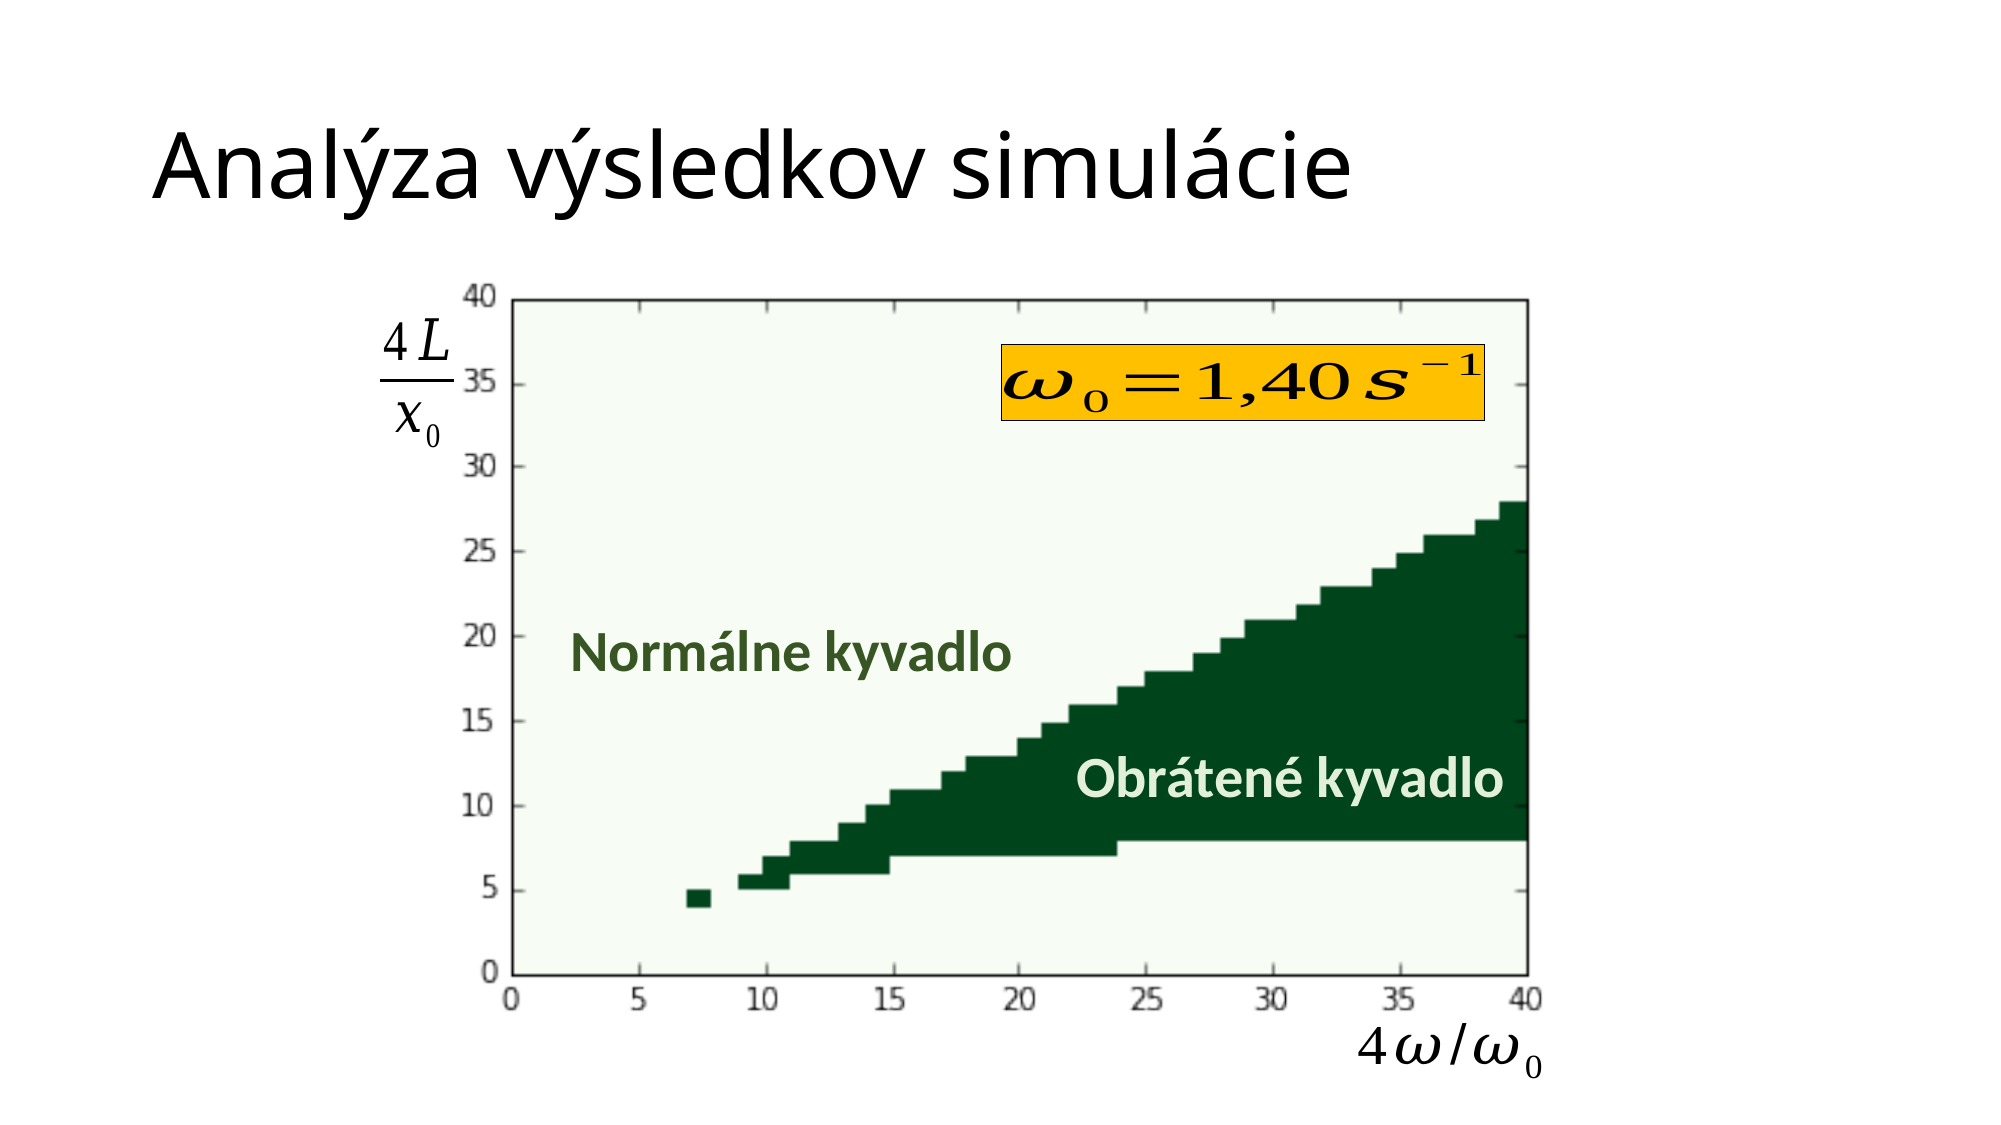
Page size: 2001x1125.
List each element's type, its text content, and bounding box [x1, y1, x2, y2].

picture [439, 263, 1567, 1039]
title Analýza výsledkov simulácie [137, 59, 1863, 278]
